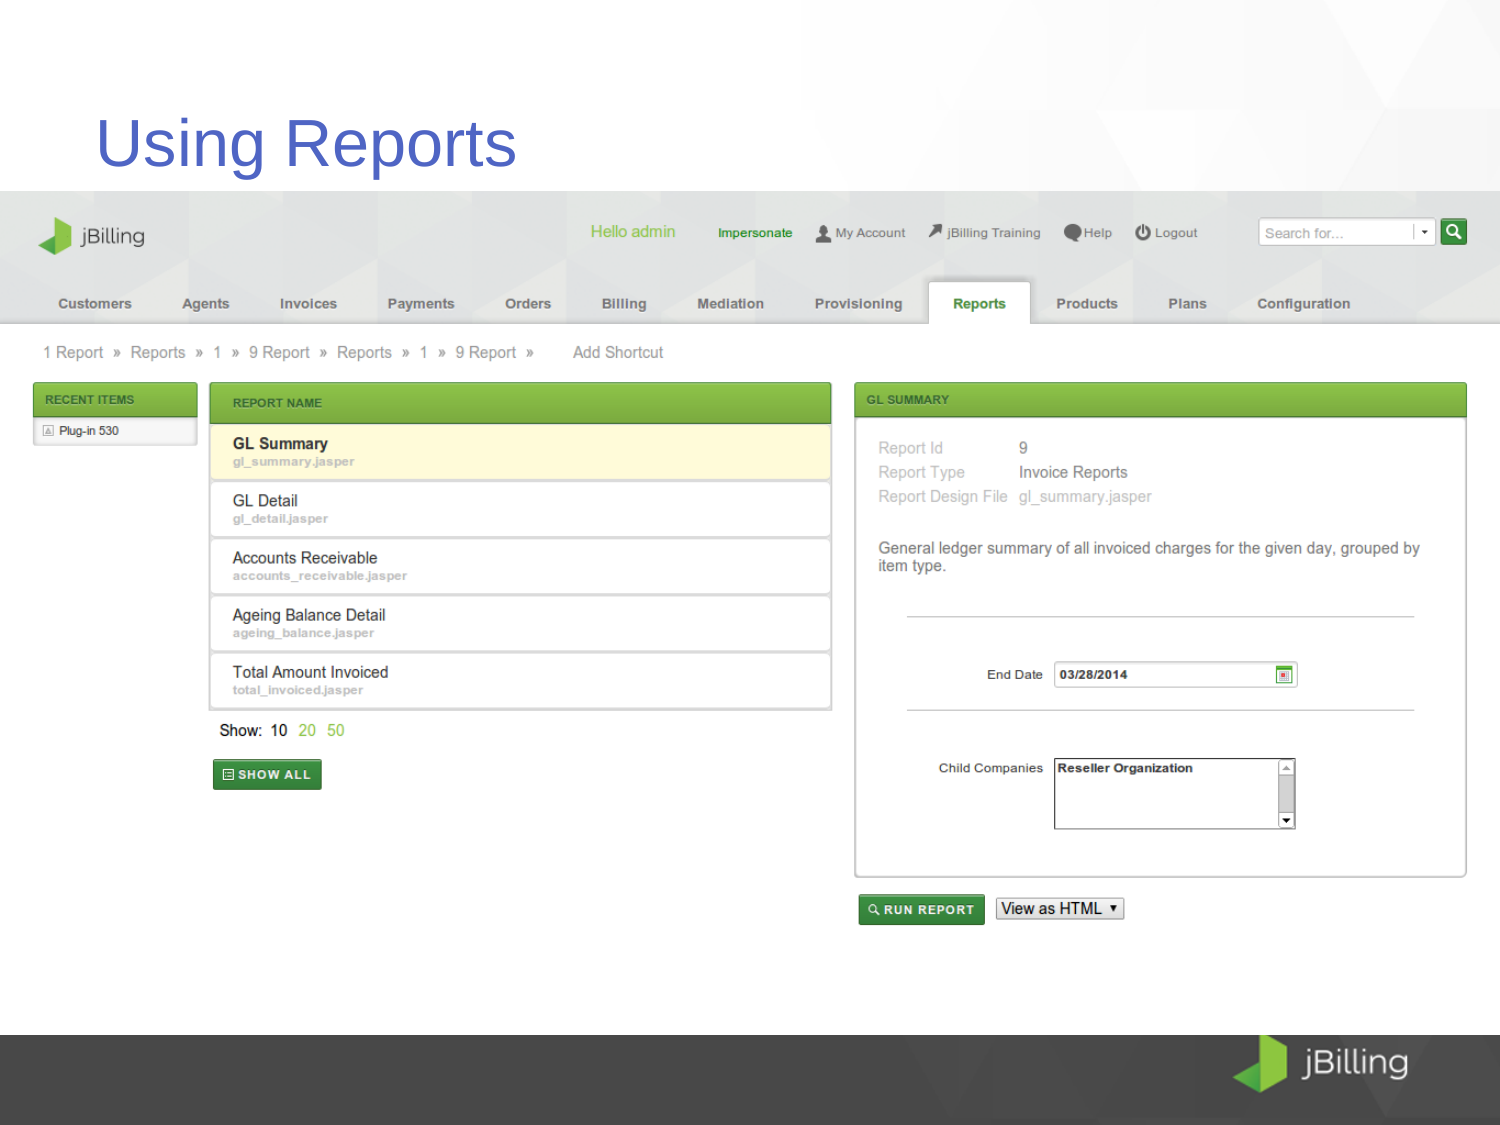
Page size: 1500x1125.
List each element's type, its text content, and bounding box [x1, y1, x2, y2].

text_box Using Reports [80, 77, 1131, 189]
picture [0, 0, 1500, 1125]
